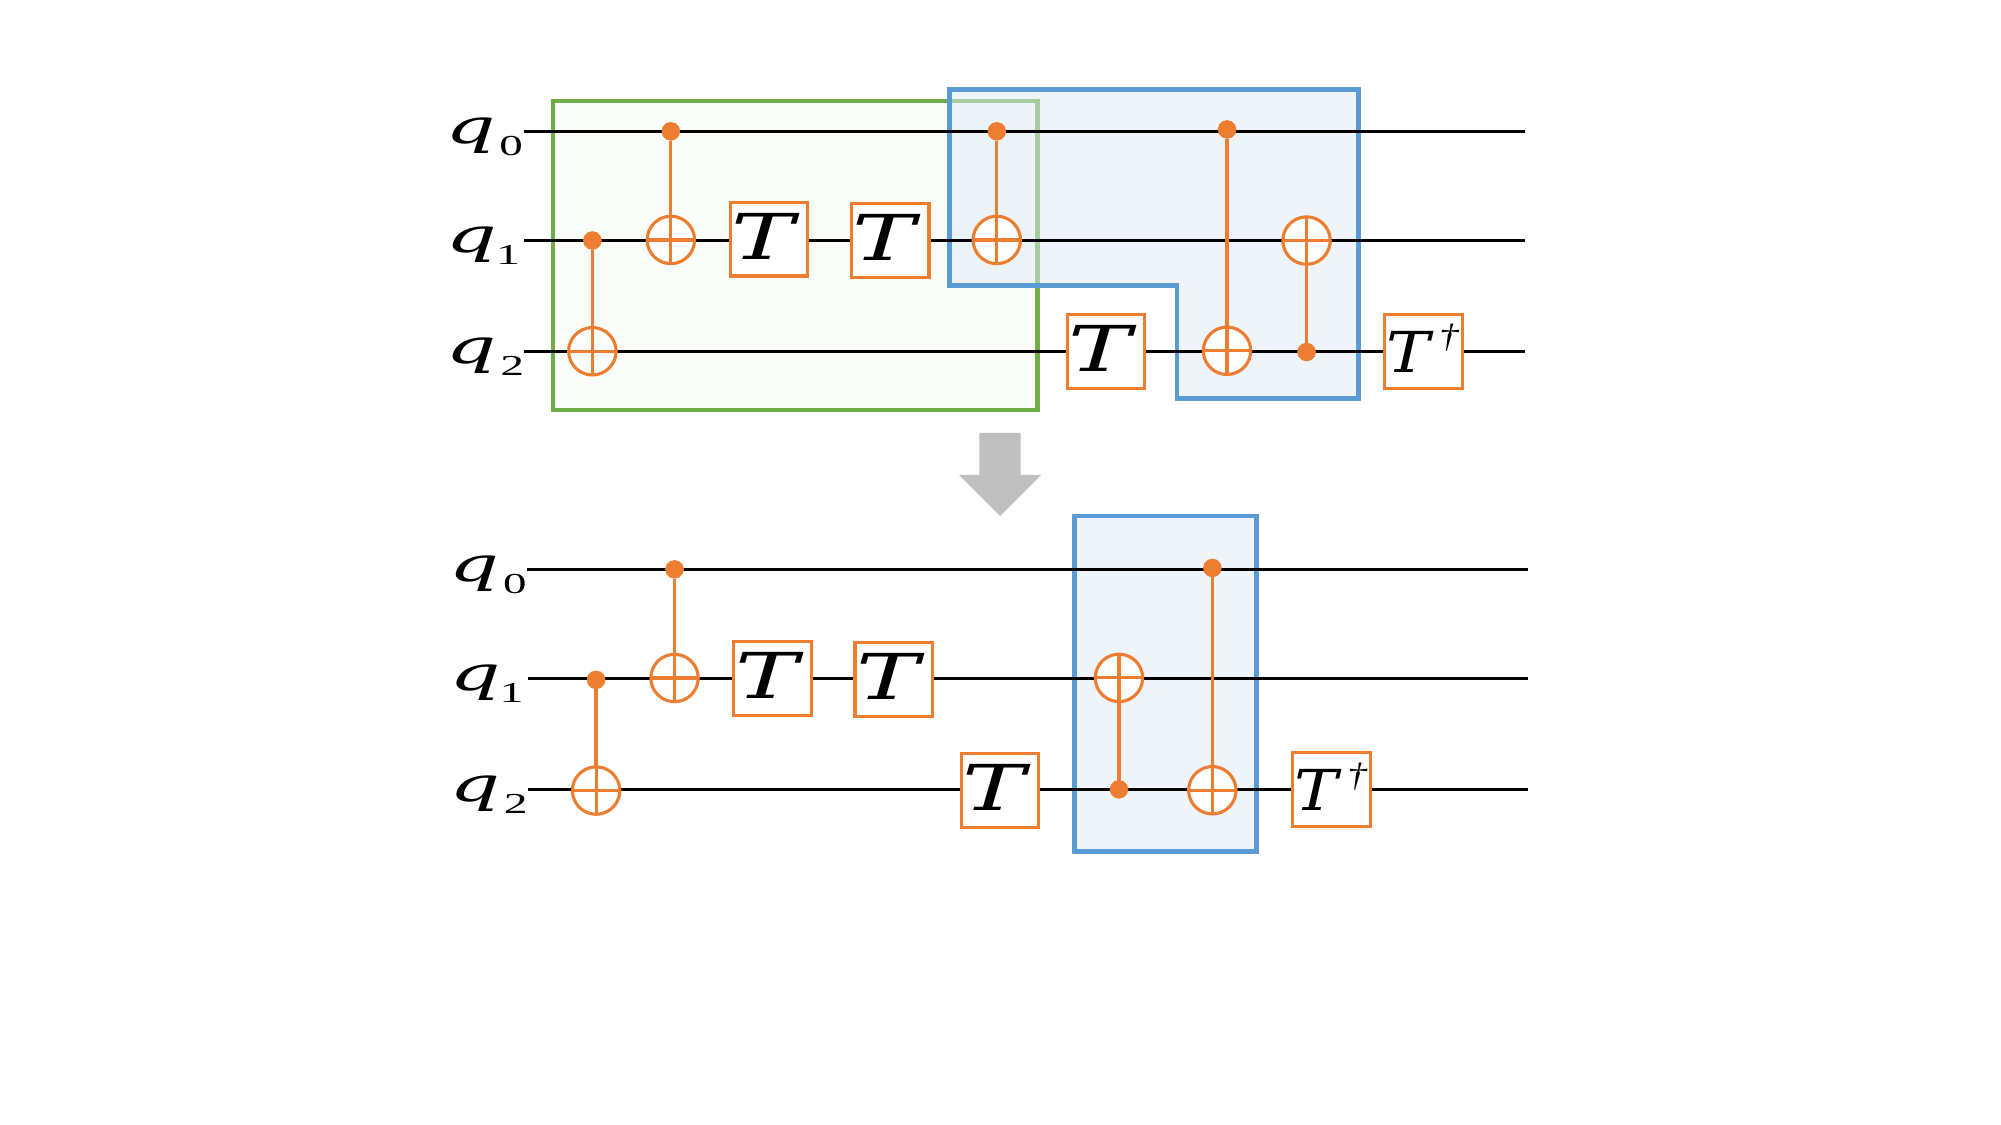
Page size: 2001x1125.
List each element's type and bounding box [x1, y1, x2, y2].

text_box [449, 515, 1529, 852]
text_box [958, 432, 1042, 515]
text_box [445, 89, 1525, 410]
